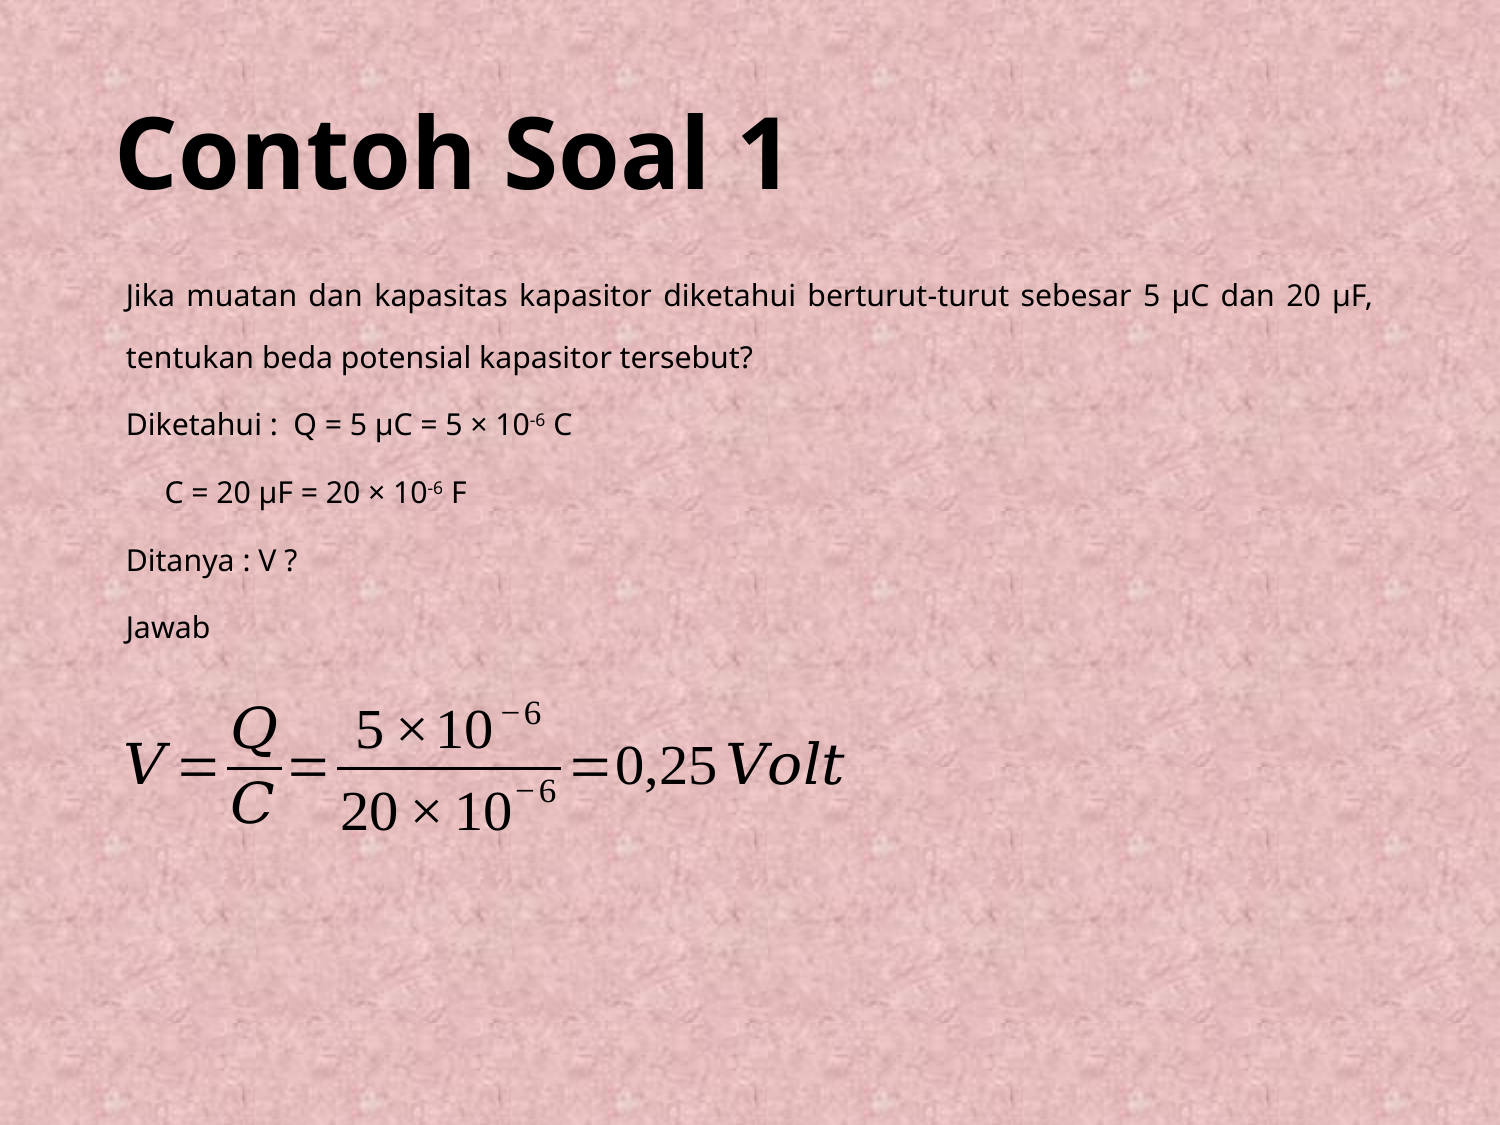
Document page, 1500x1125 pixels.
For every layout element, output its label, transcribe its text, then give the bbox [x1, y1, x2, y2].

title Contoh Soal 1 [100, 19, 1163, 210]
list Jika muatan dan kapasitas kapasitor diketahui berturut-turut sebesar 5 µC dan 20 µF, tentukan beda potensial kapasitor tersebut? Diketahui : Q = 5 µC = 5 × 10-6 C C = 20 µF = 20 × 10-6 F Ditanya : V ? Jawab [100, 243, 1388, 657]
picture [0, 0, 1500, 1125]
